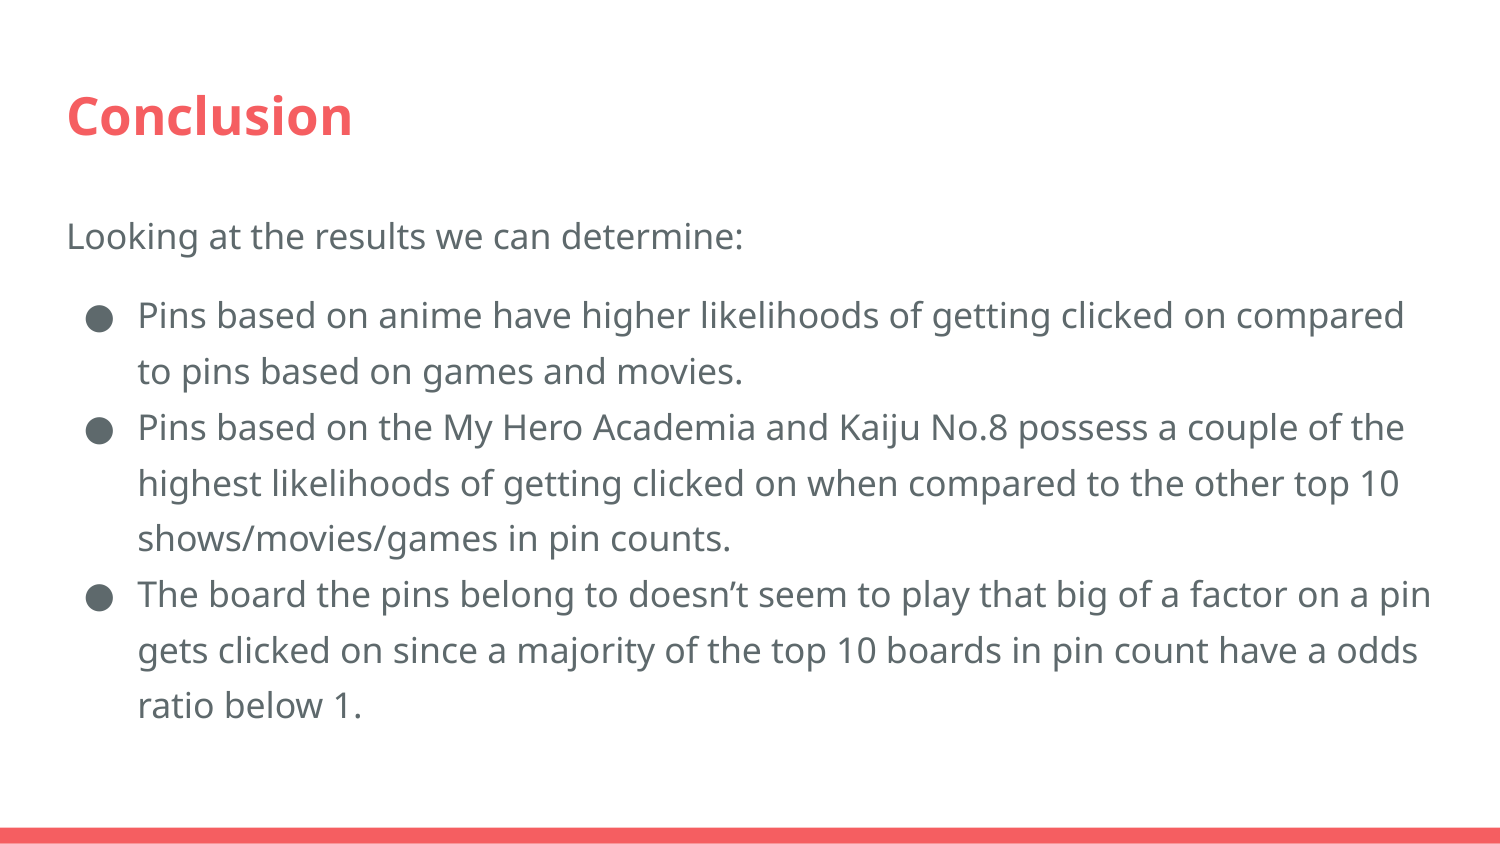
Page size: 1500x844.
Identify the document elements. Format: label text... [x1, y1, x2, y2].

list Looking at the results we can determine: Pins based on anime have higher likelihoods of getting clicked on compared to pins based on games and movies. Pins based on the My Hero Academia and Kaiju No.8 possess a couple of the highest likelihoods of getting clicked on when compared to the other top 10 shows/movies/games in pin counts. The board the pins belong to doesn’t seem to play that big of a factor on a pin gets clicked on since a majority of the top 10 boards in pin count have a odds ratio below 1. [51, 189, 1449, 750]
title Conclusion [51, 64, 1449, 167]
